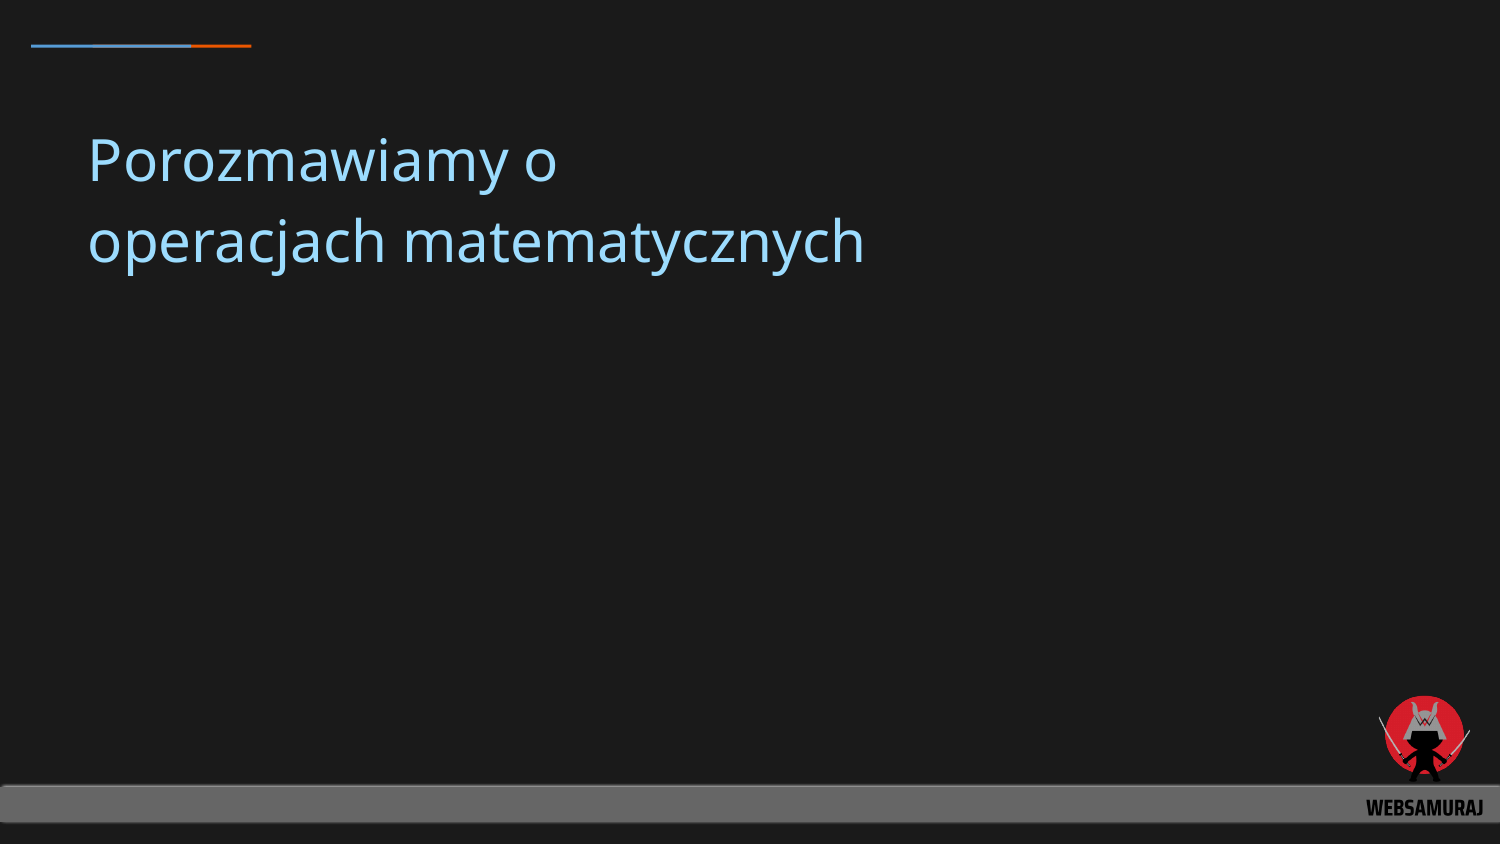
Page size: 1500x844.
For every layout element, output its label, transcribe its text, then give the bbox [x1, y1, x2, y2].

title Porozmawiamy o operacjach matematycznych [72, 97, 1416, 206]
picture [1358, 689, 1491, 822]
